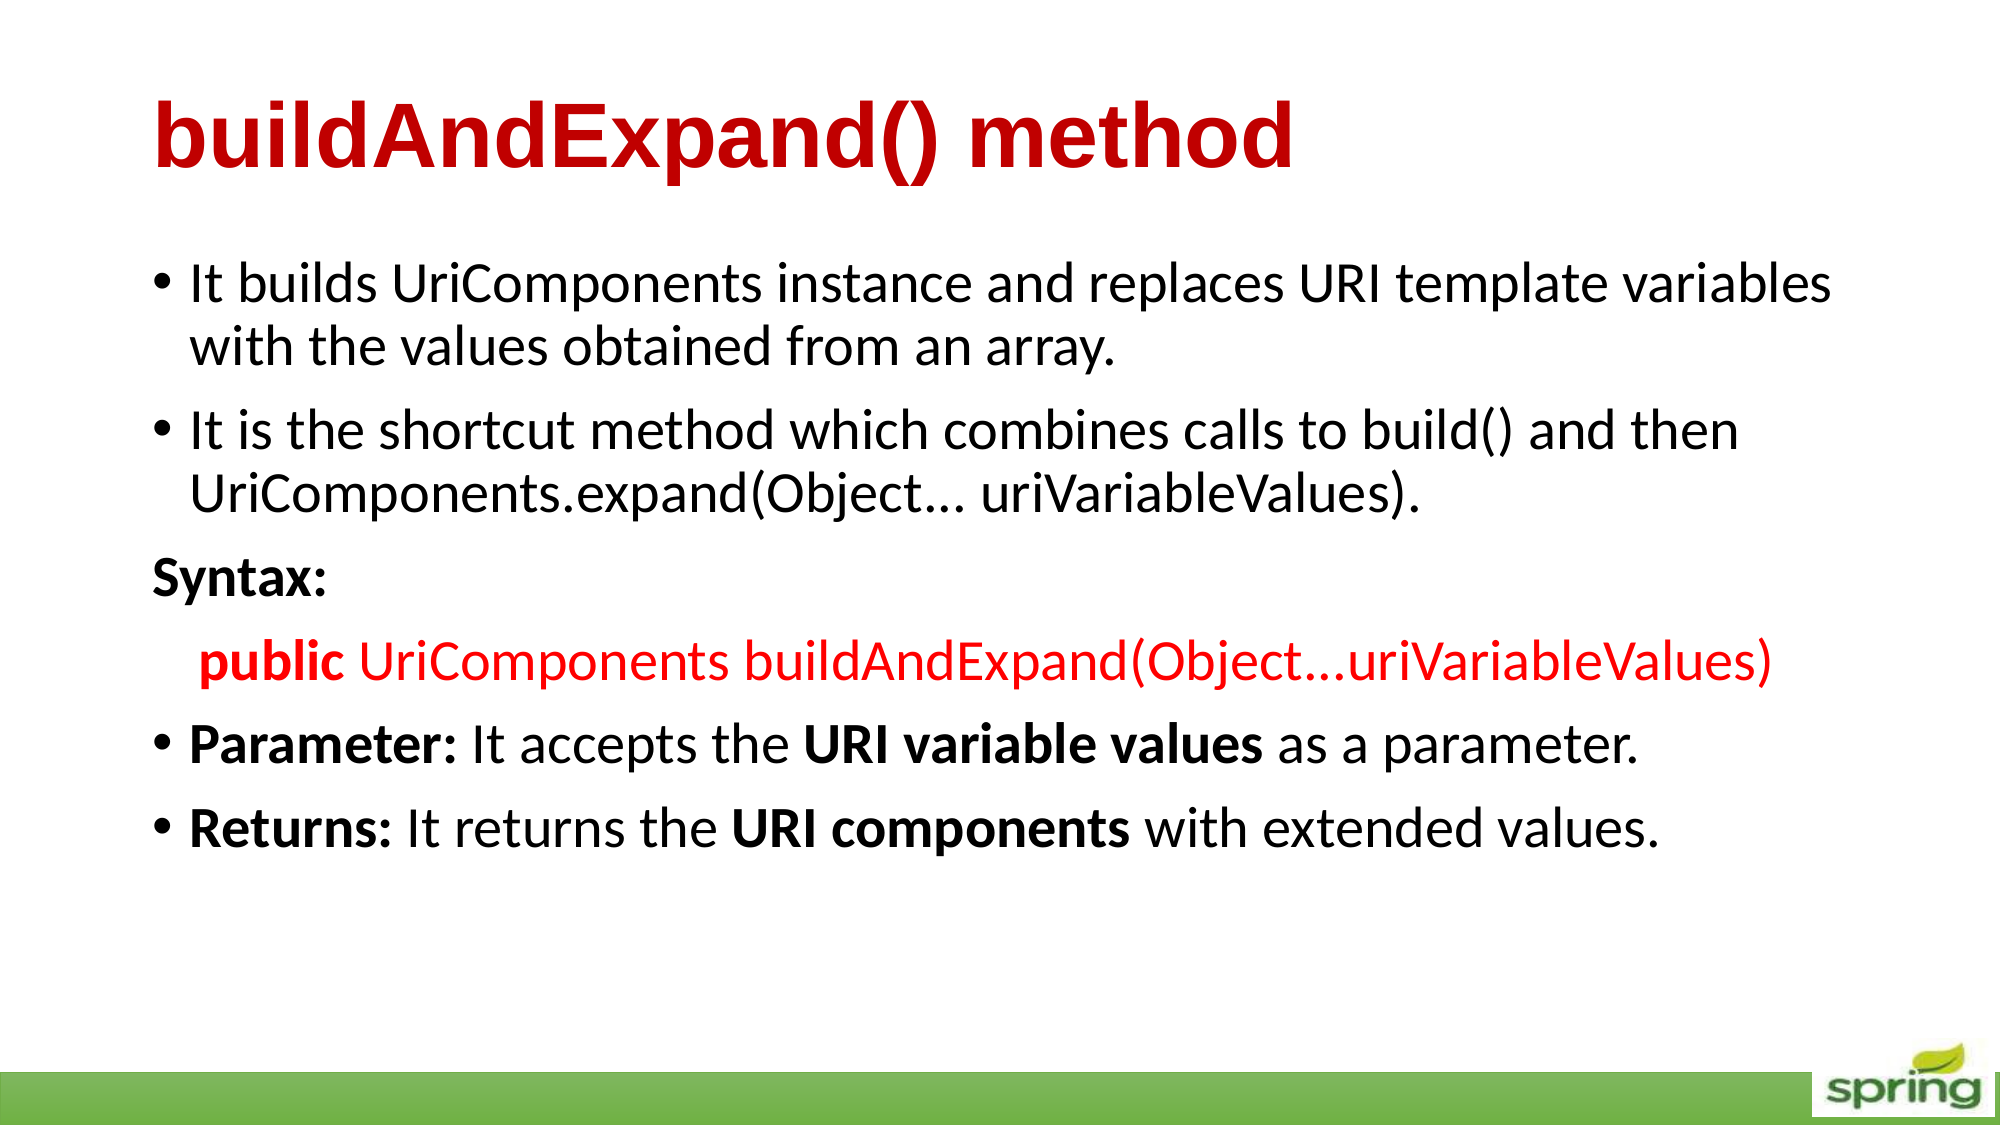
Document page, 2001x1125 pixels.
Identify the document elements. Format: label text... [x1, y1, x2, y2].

picture [1812, 1038, 1995, 1117]
title buildAndExpand() method [137, 59, 1863, 216]
list It builds UriComponents instance and replaces URI template variables with the values obtained from an array. It is the shortcut method which combines calls to build() and then UriComponents.expand(Object... uriVariableValues). Syntax: public UriComponents buildAndExpand(Object...uriVariableValues) Parameter: It accepts the URI variable values as a parameter. Returns: It returns the URI components with extended values. [137, 245, 1863, 1039]
